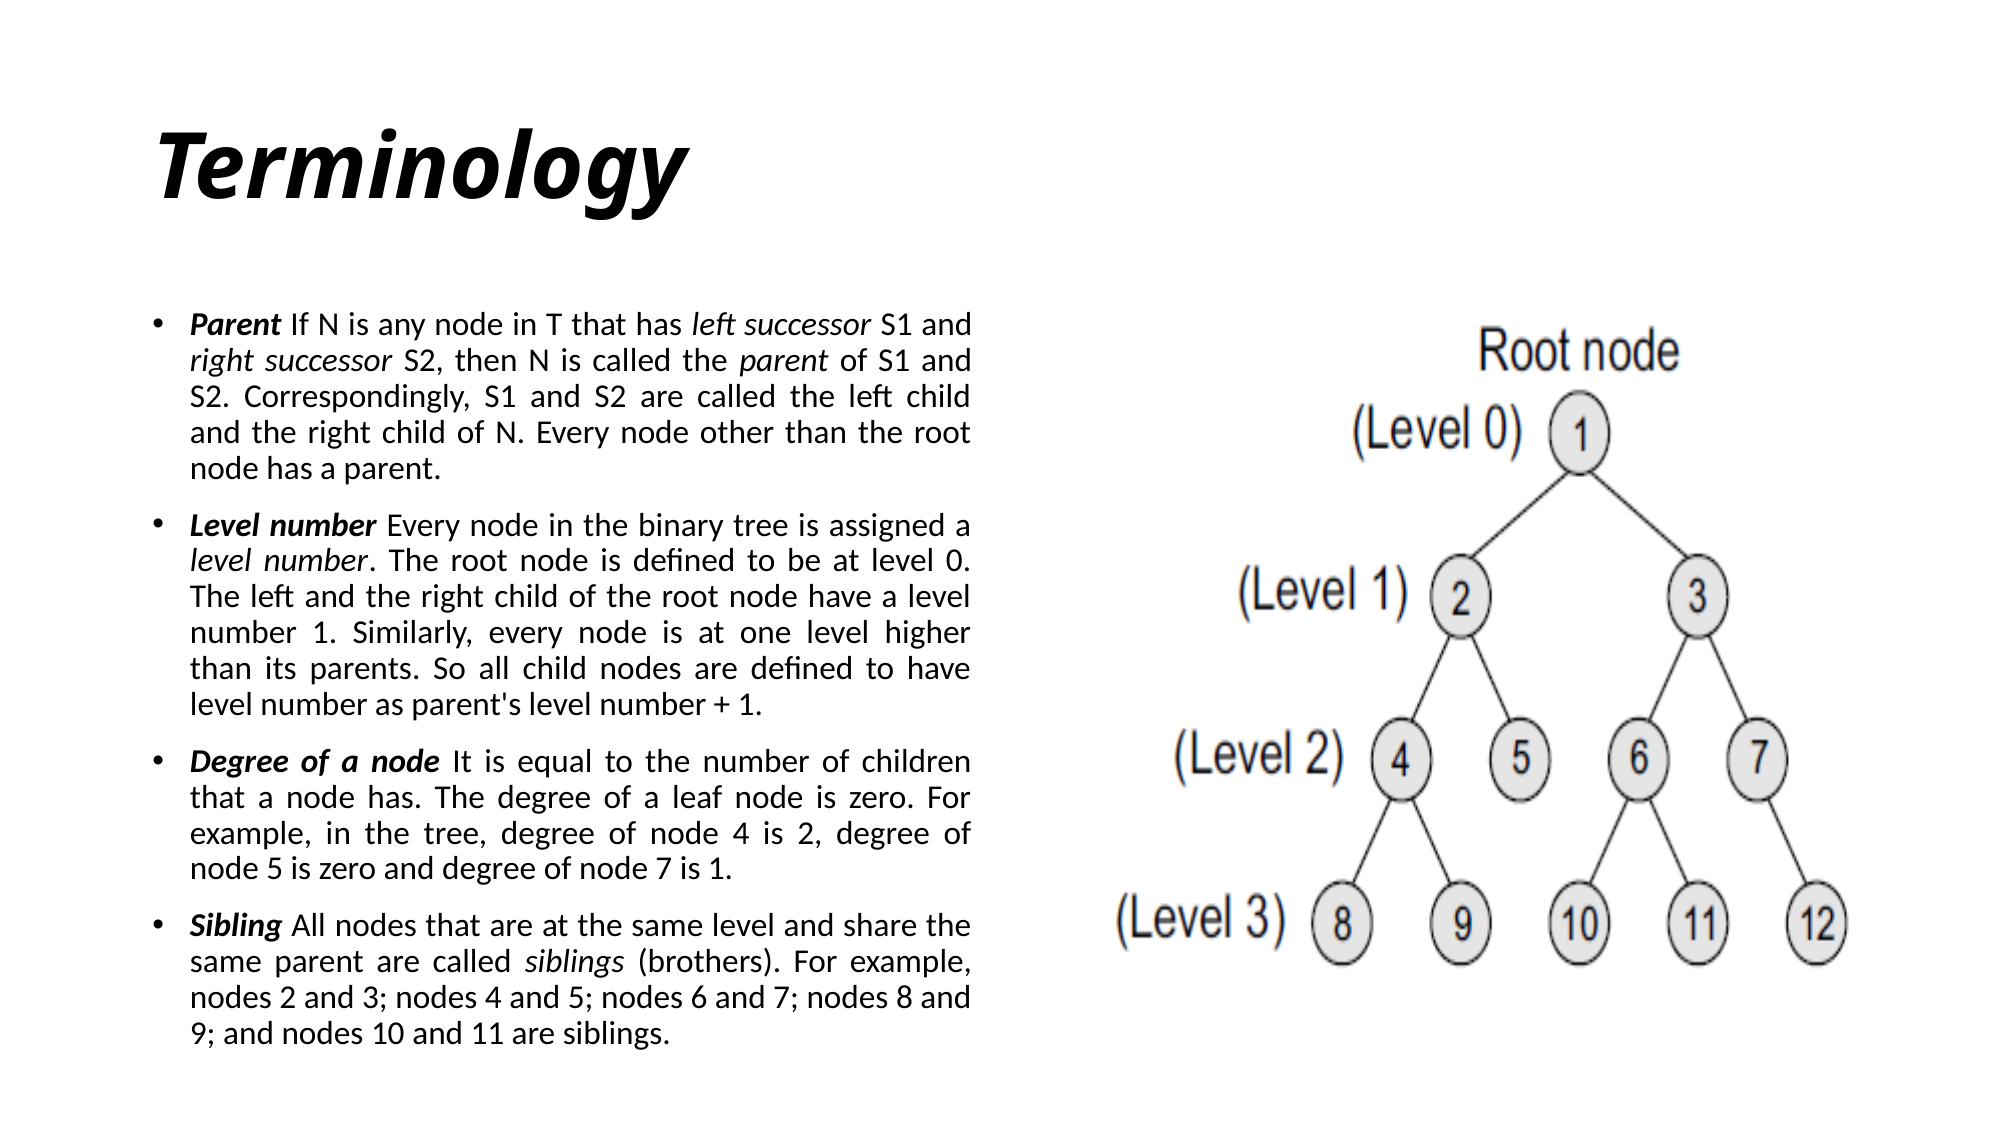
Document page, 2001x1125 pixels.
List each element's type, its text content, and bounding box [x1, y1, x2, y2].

list Parent If N is any node in T that has left successor S1 and right successor S2, then N is called the parent of S1 and S2. Correspondingly, S1 and S2 are called the left child and the right child of N. Every node other than the root node has a parent. Level number Every node in the binary tree is assigned a level number. The root node is defined to be at level 0. The left and the right child of the root node have a level number 1. Similarly, every node is at one level higher than its parents. So all child nodes are defined to have level number as parent's level number + 1. Degree of a node It is equal to the number of children that a node has. The degree of a leaf node is zero. For example, in the tree, degree of node 4 is 2, degree of node 5 is zero and degree of node 7 is 1. Sibling All nodes that are at the same level and share the same parent are called siblings (brothers). For example, nodes 2 and 3; nodes 4 and 5; nodes 6 and 7; nodes 8 and 9; and nodes 10 and 11 are siblings. [137, 299, 988, 1106]
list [987, 299, 1863, 1014]
title Terminology [137, 59, 1863, 278]
